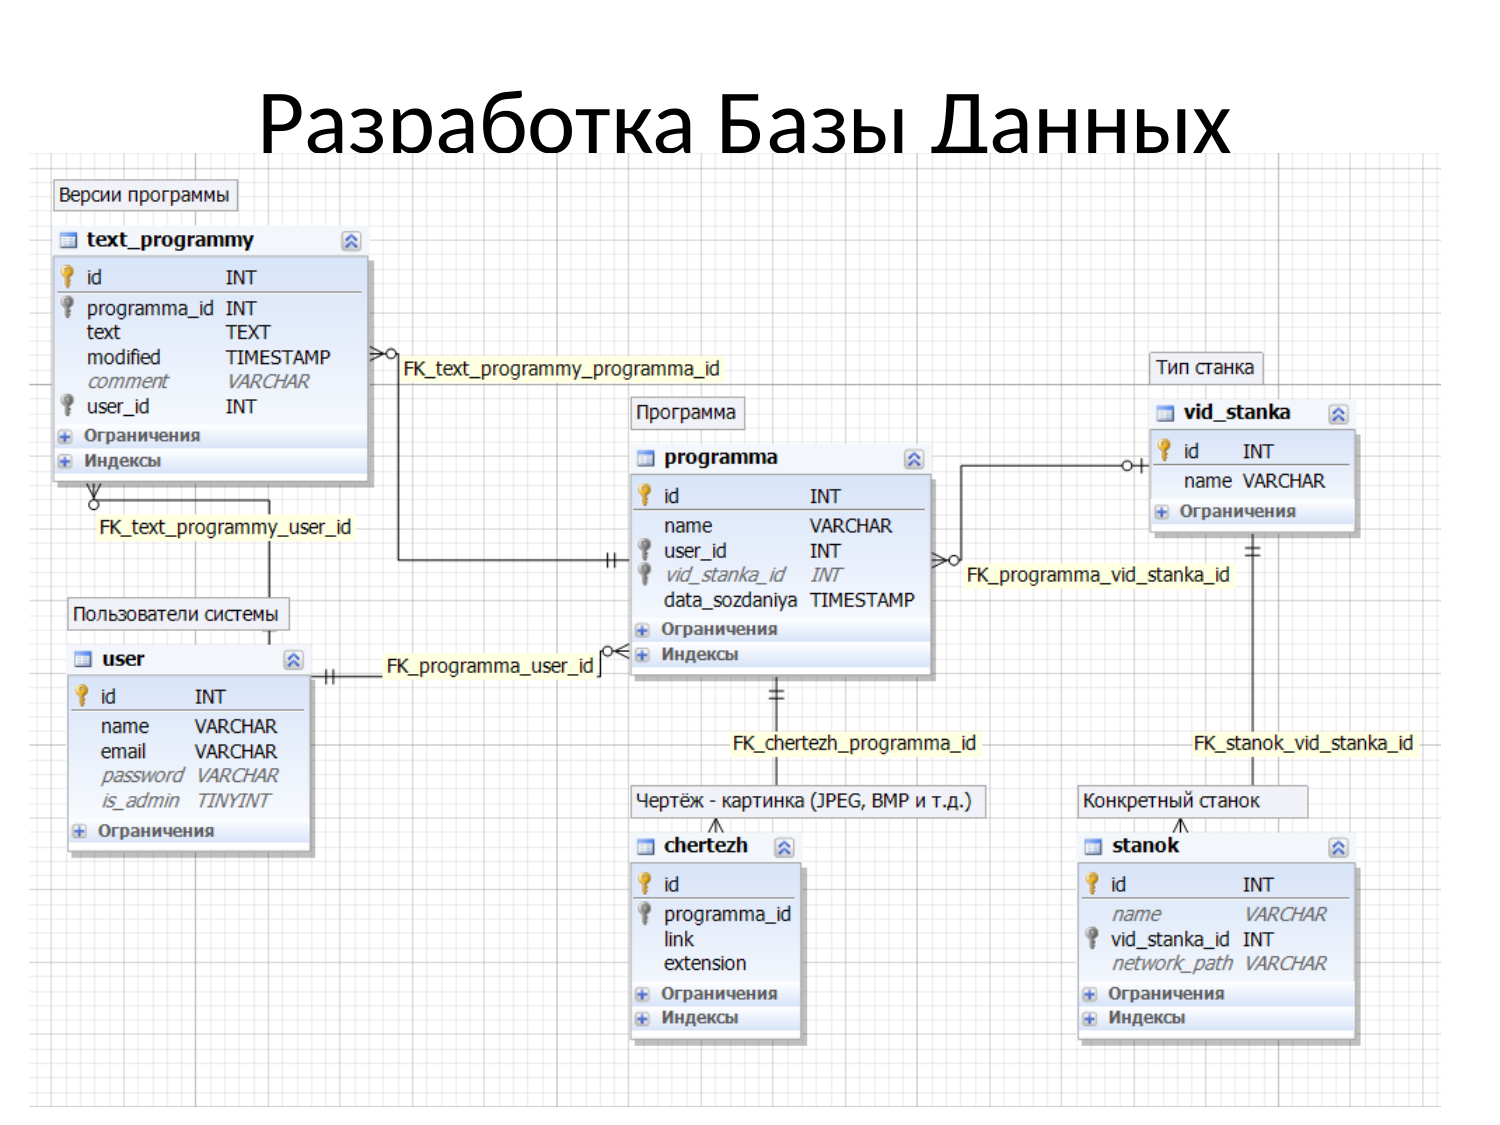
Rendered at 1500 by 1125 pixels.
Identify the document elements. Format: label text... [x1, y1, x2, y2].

picture [29, 153, 1442, 1107]
title Разработка Базы Данных [70, 23, 1421, 153]
